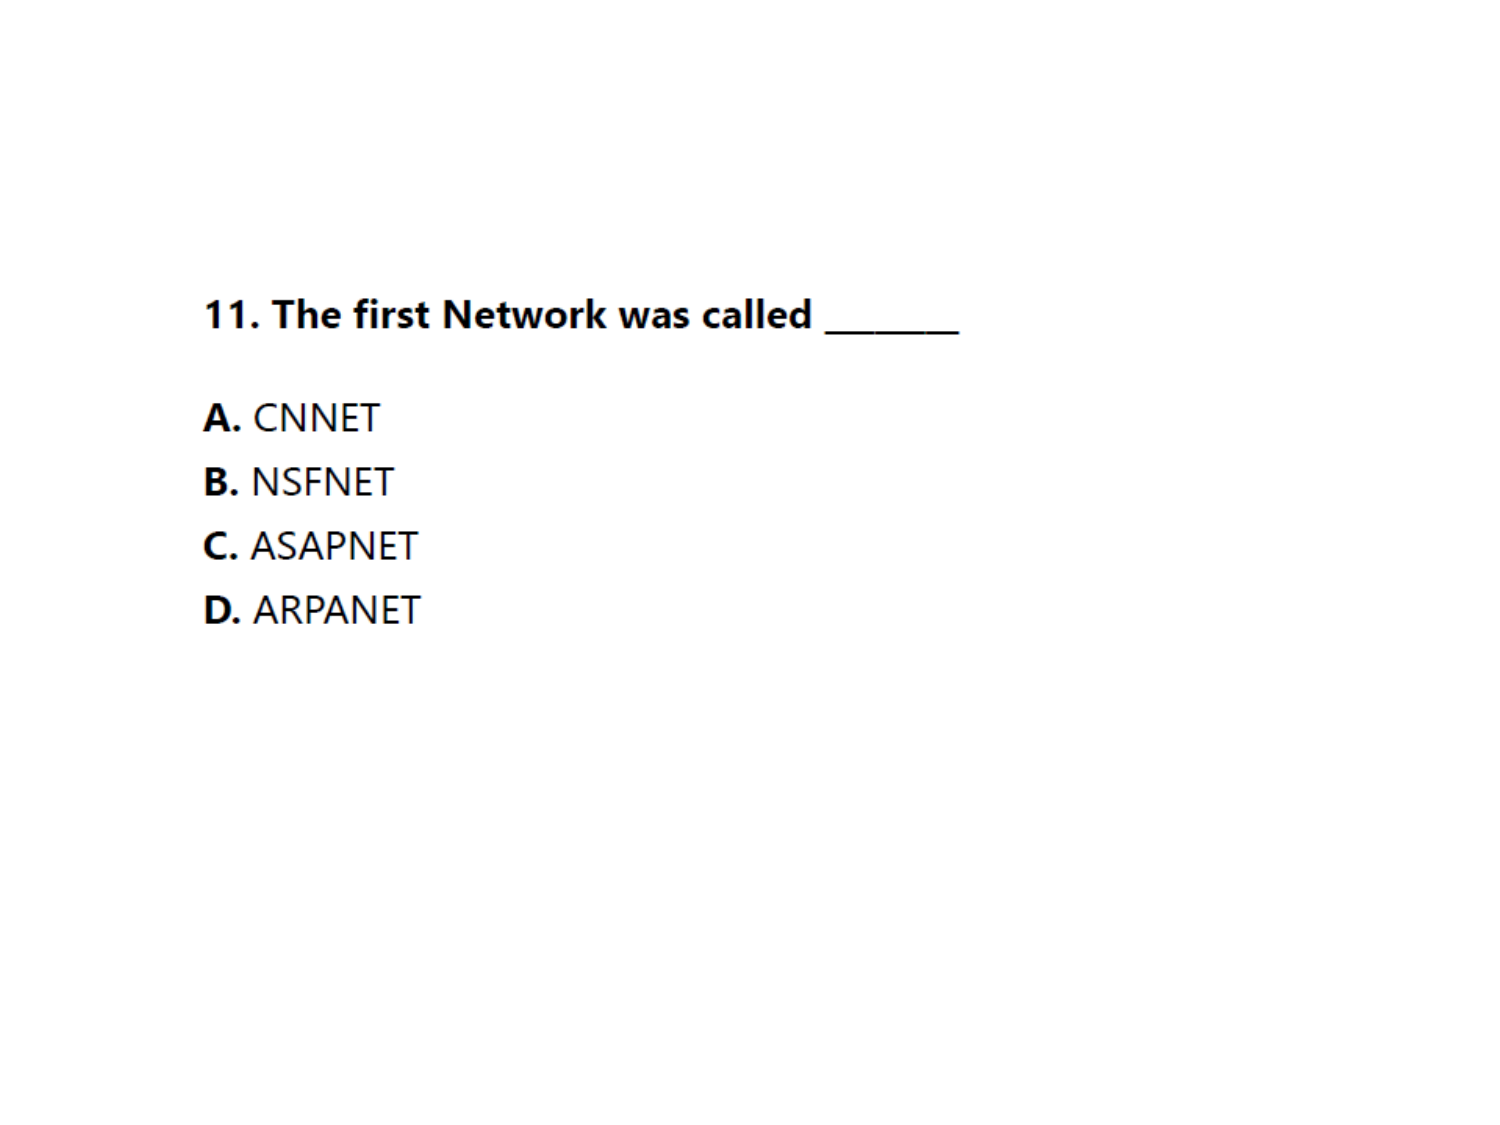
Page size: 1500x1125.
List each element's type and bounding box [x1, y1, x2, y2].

picture [182, 255, 1148, 675]
